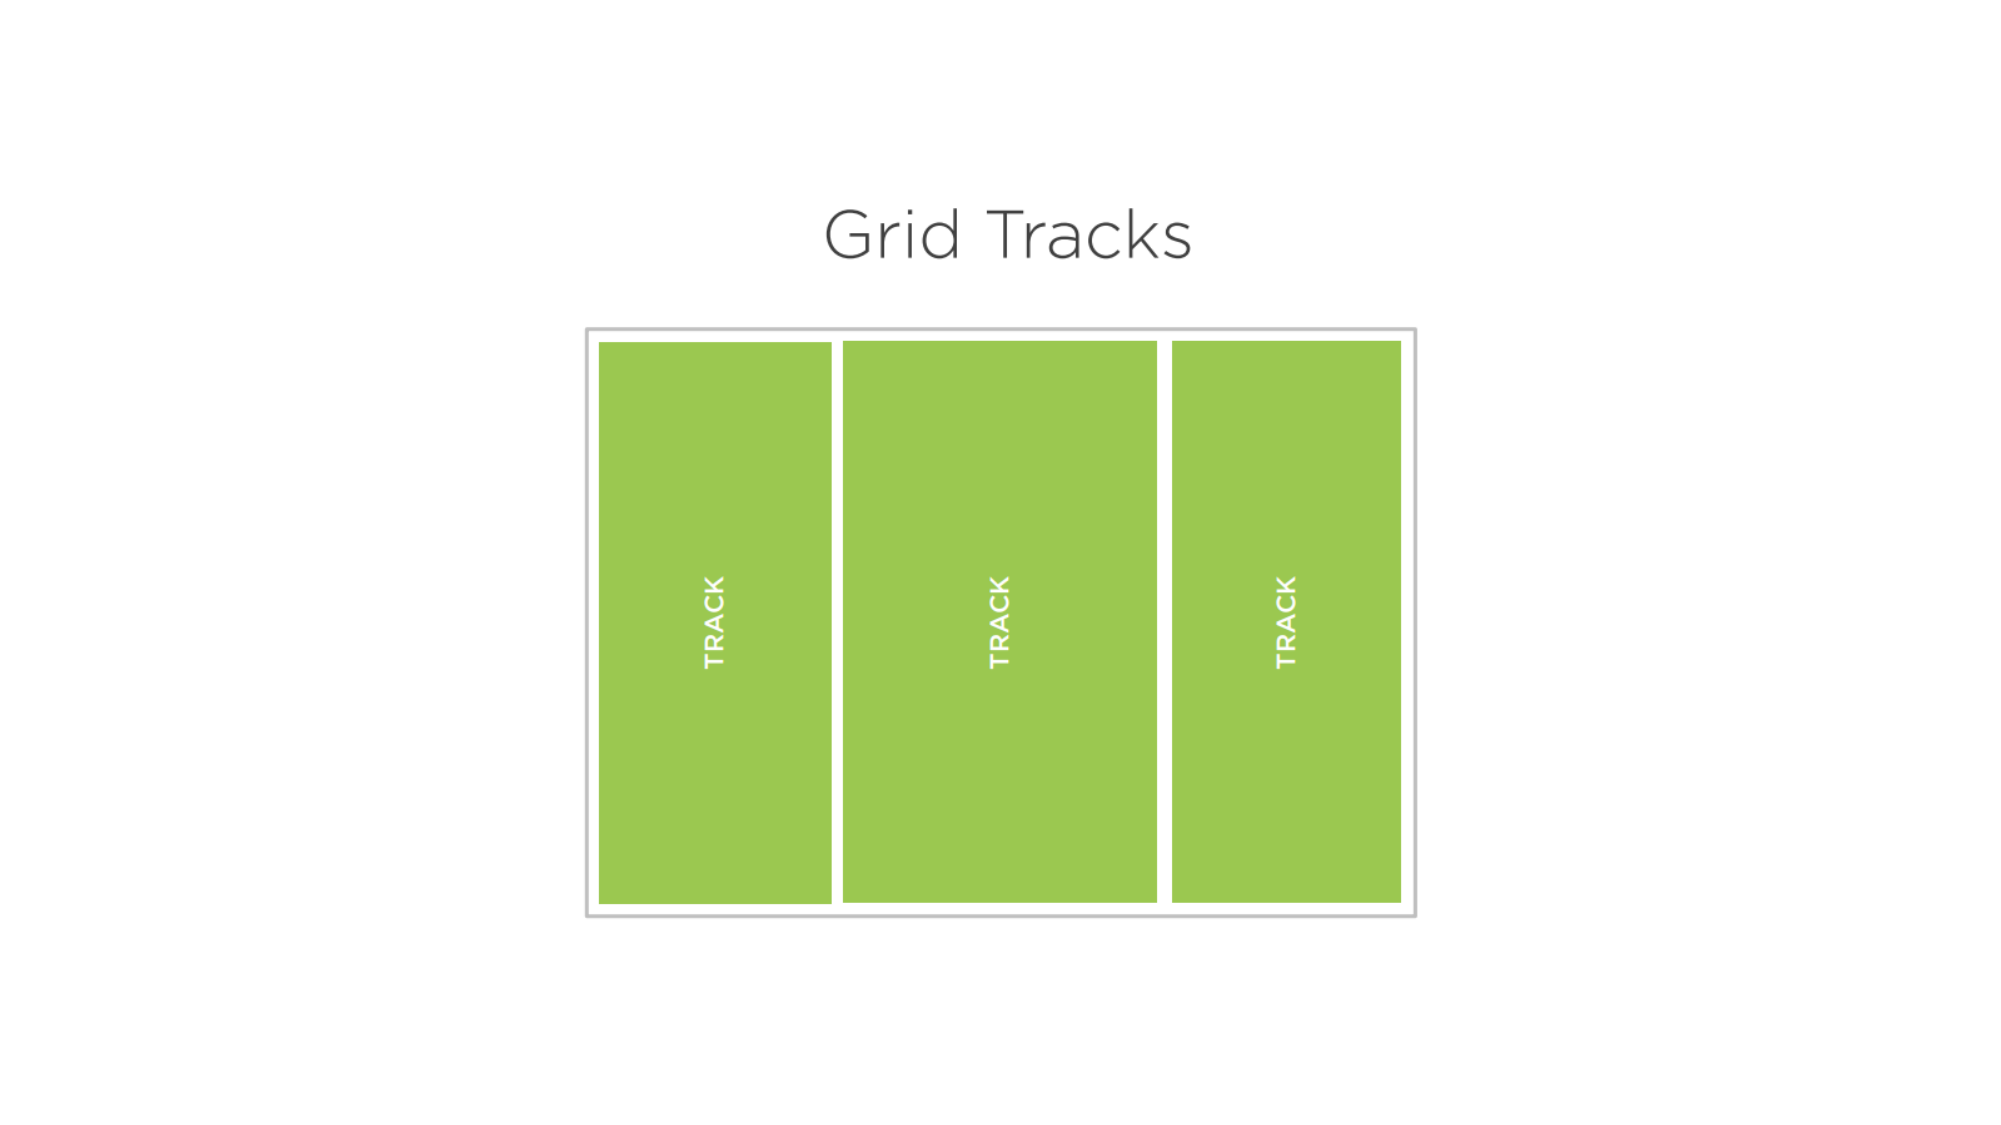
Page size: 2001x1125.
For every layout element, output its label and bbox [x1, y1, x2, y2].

picture [554, 182, 1445, 943]
